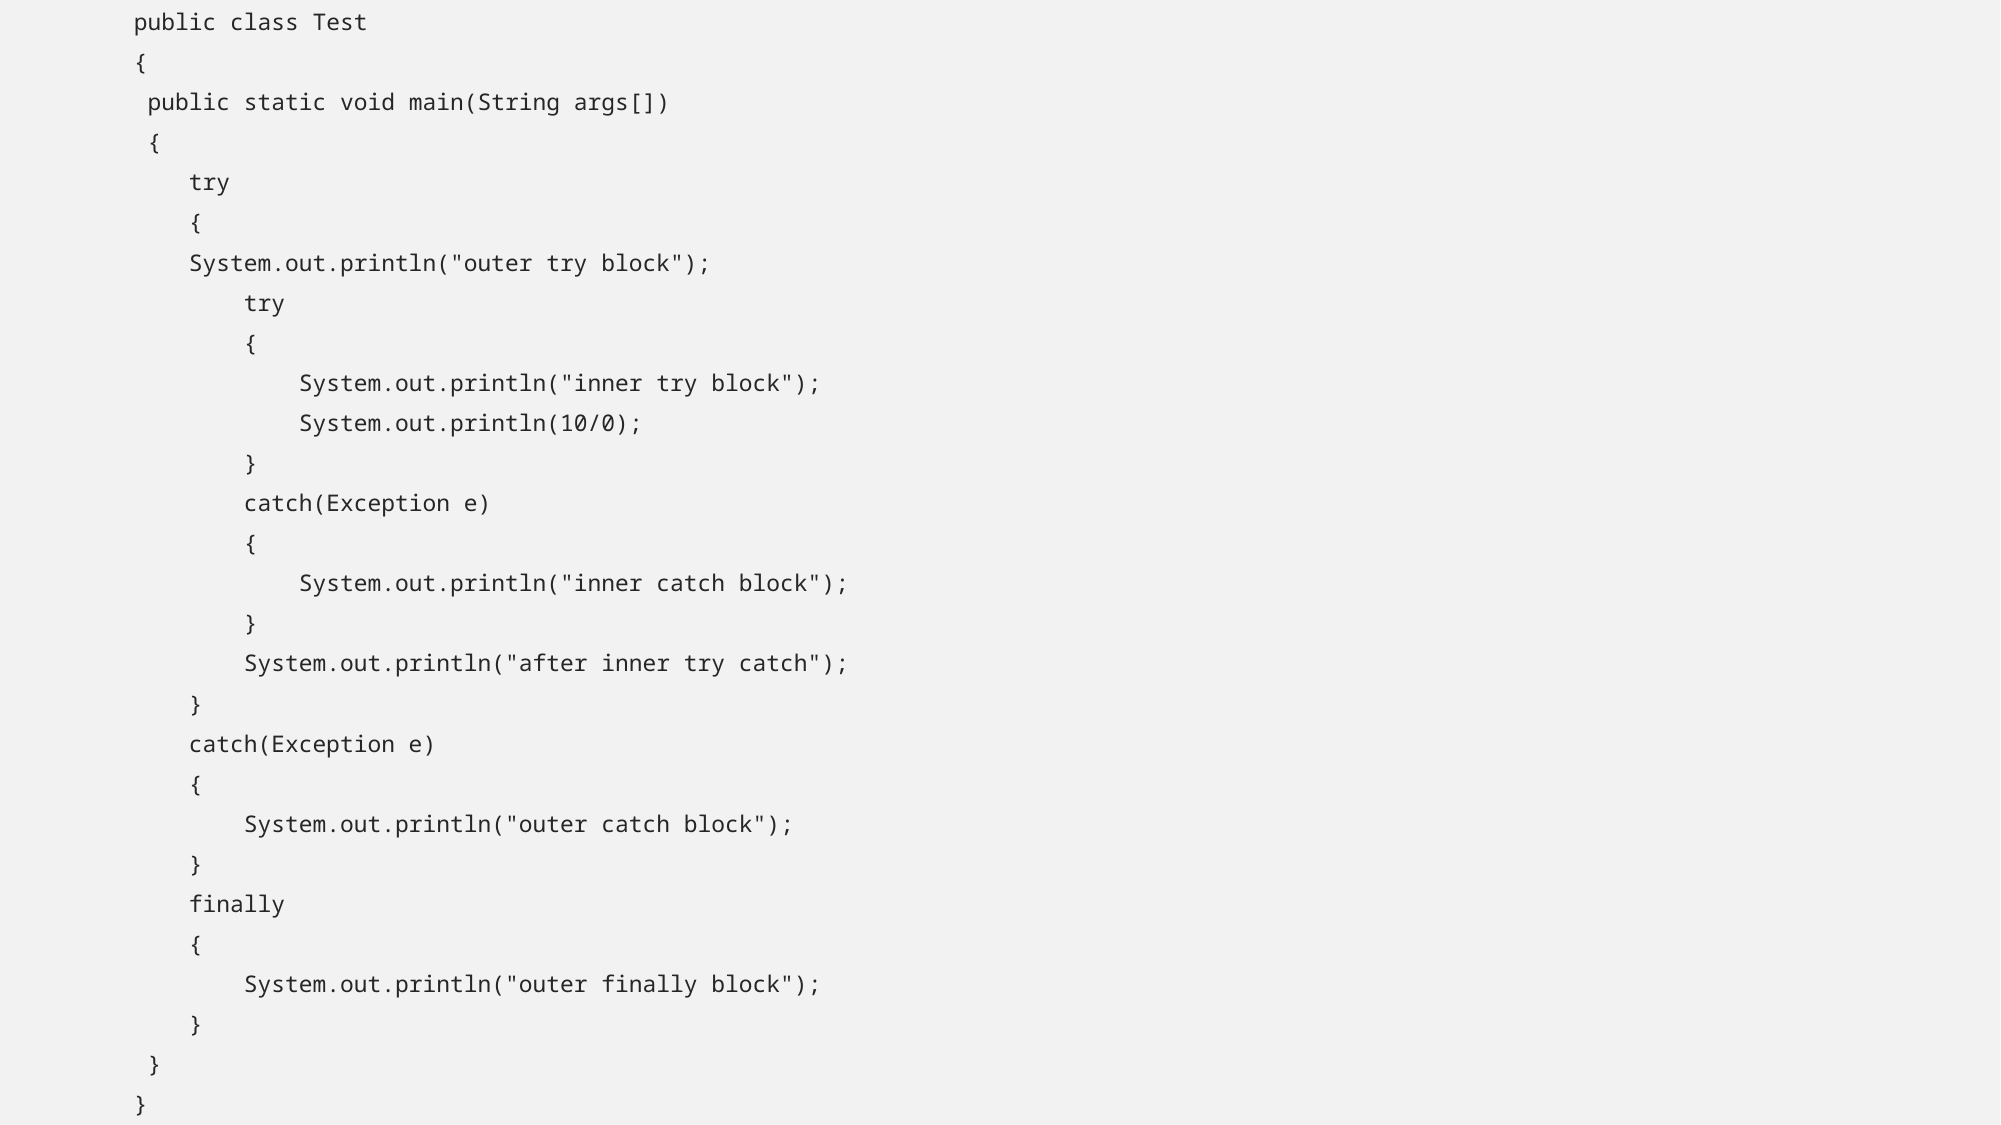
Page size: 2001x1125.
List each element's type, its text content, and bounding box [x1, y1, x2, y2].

list public class Test { public static void main(String args[]) { try { System.out.println("outer try block"); try { System.out.println("inner try block"); System.out.println(10/0); } catch(Exception e) { System.out.println("inner catch block"); } System.out.println("after inner try catch"); } catch(Exception e) { System.out.println("outer catch block"); } finally { System.out.println("outer finally block"); } } } [118, 0, 1848, 1125]
